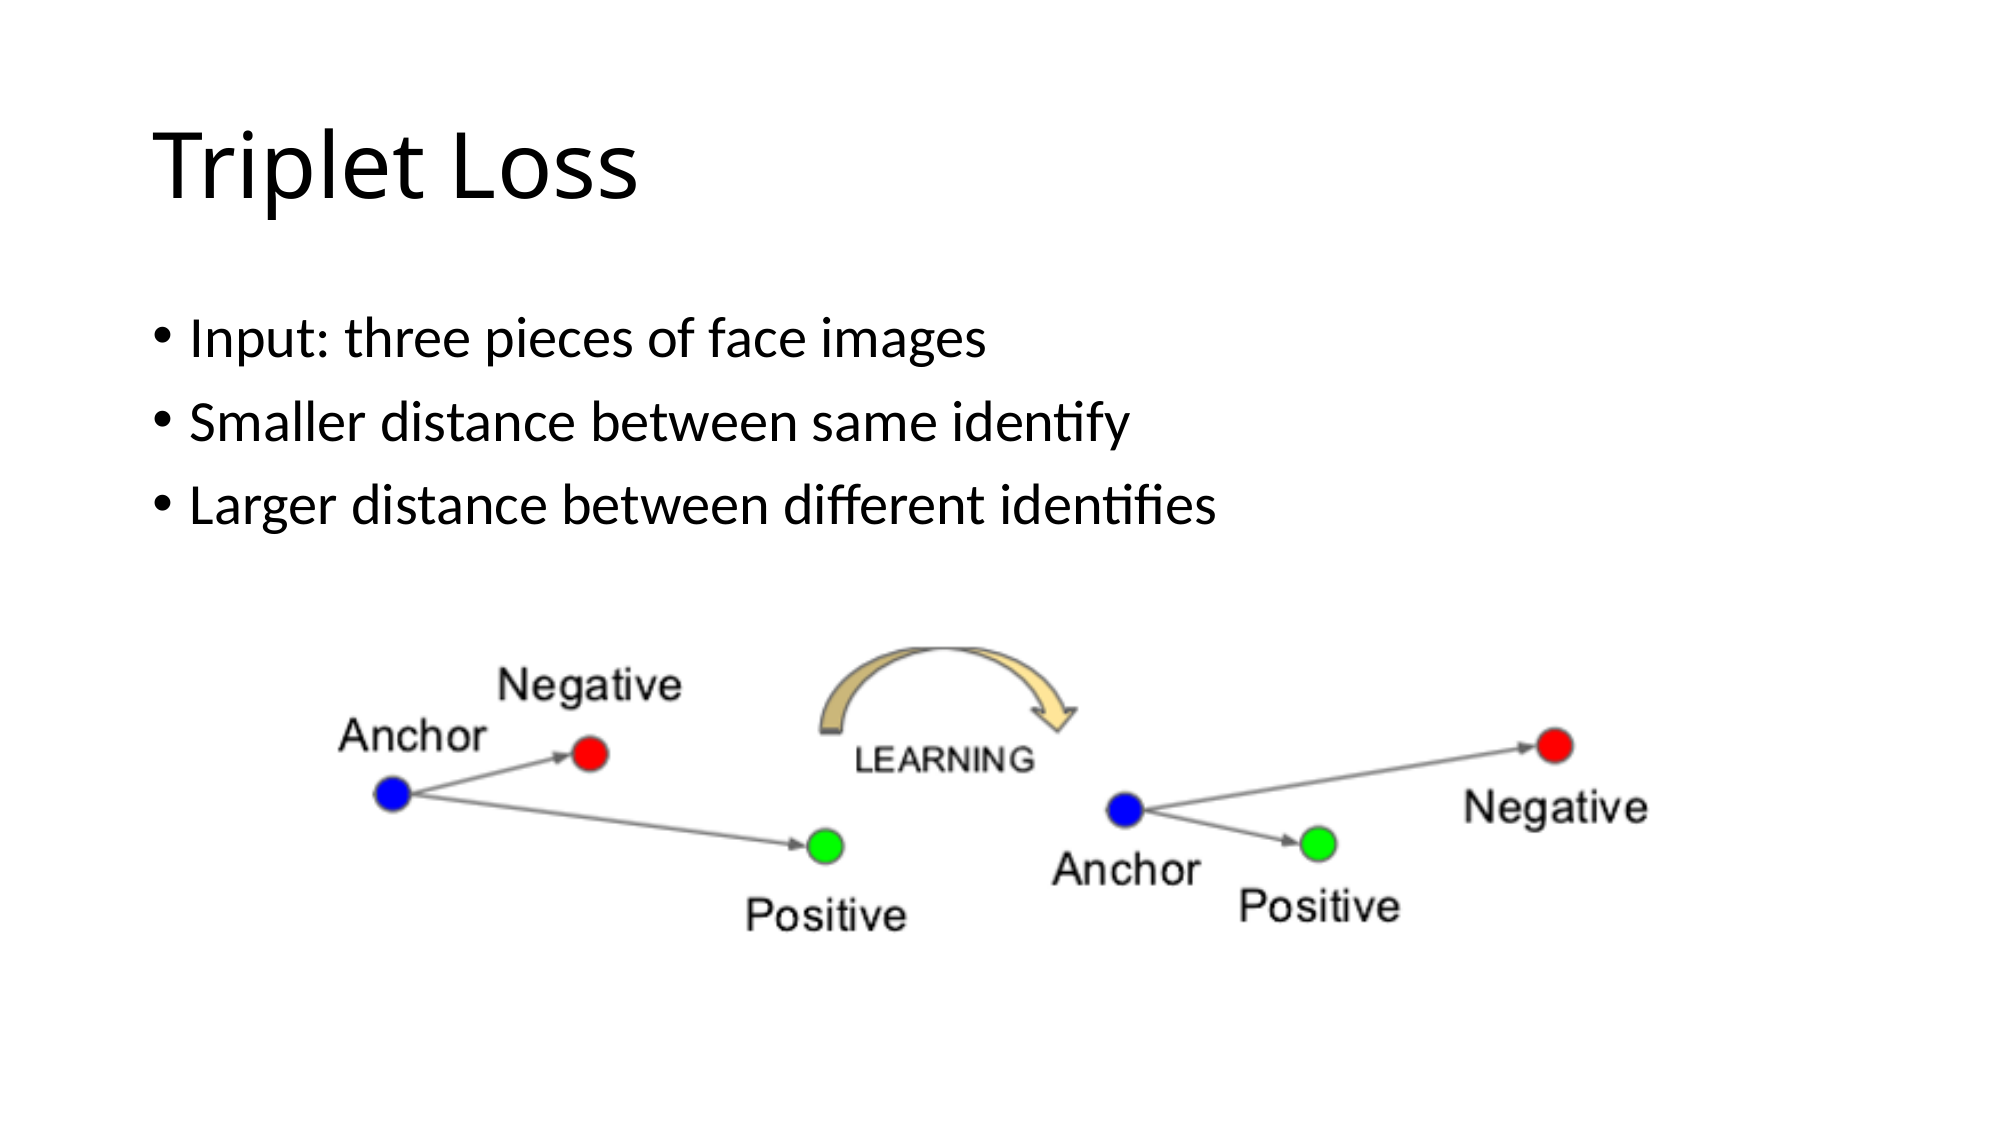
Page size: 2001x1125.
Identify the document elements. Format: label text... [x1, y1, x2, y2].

list Input: three pieces of face images Smaller distance between same identify Larger distance between different identifies [137, 299, 1863, 574]
title Triplet Loss [137, 59, 1863, 278]
picture [300, 595, 1700, 959]
